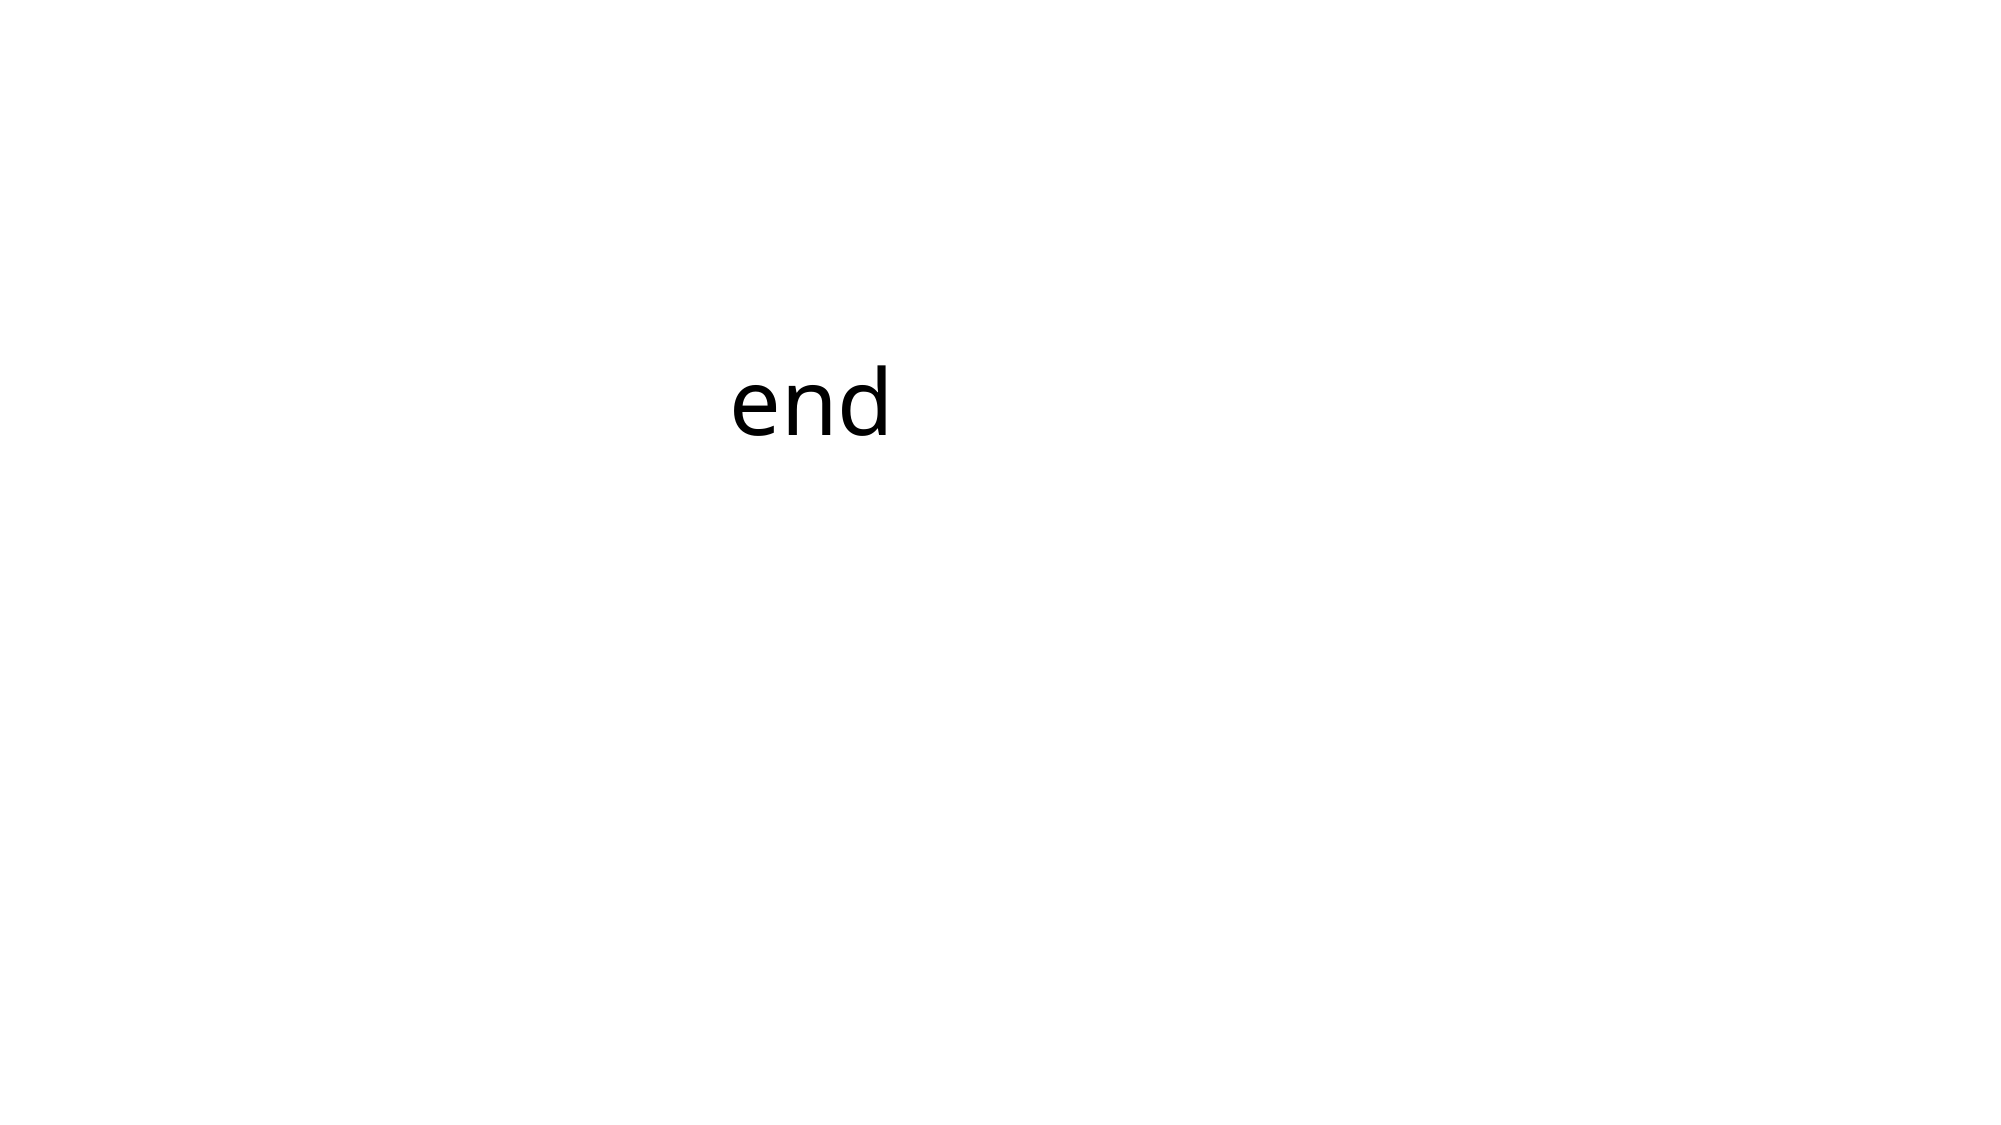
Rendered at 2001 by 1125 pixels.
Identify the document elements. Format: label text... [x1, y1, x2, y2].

title end [714, 297, 2000, 515]
